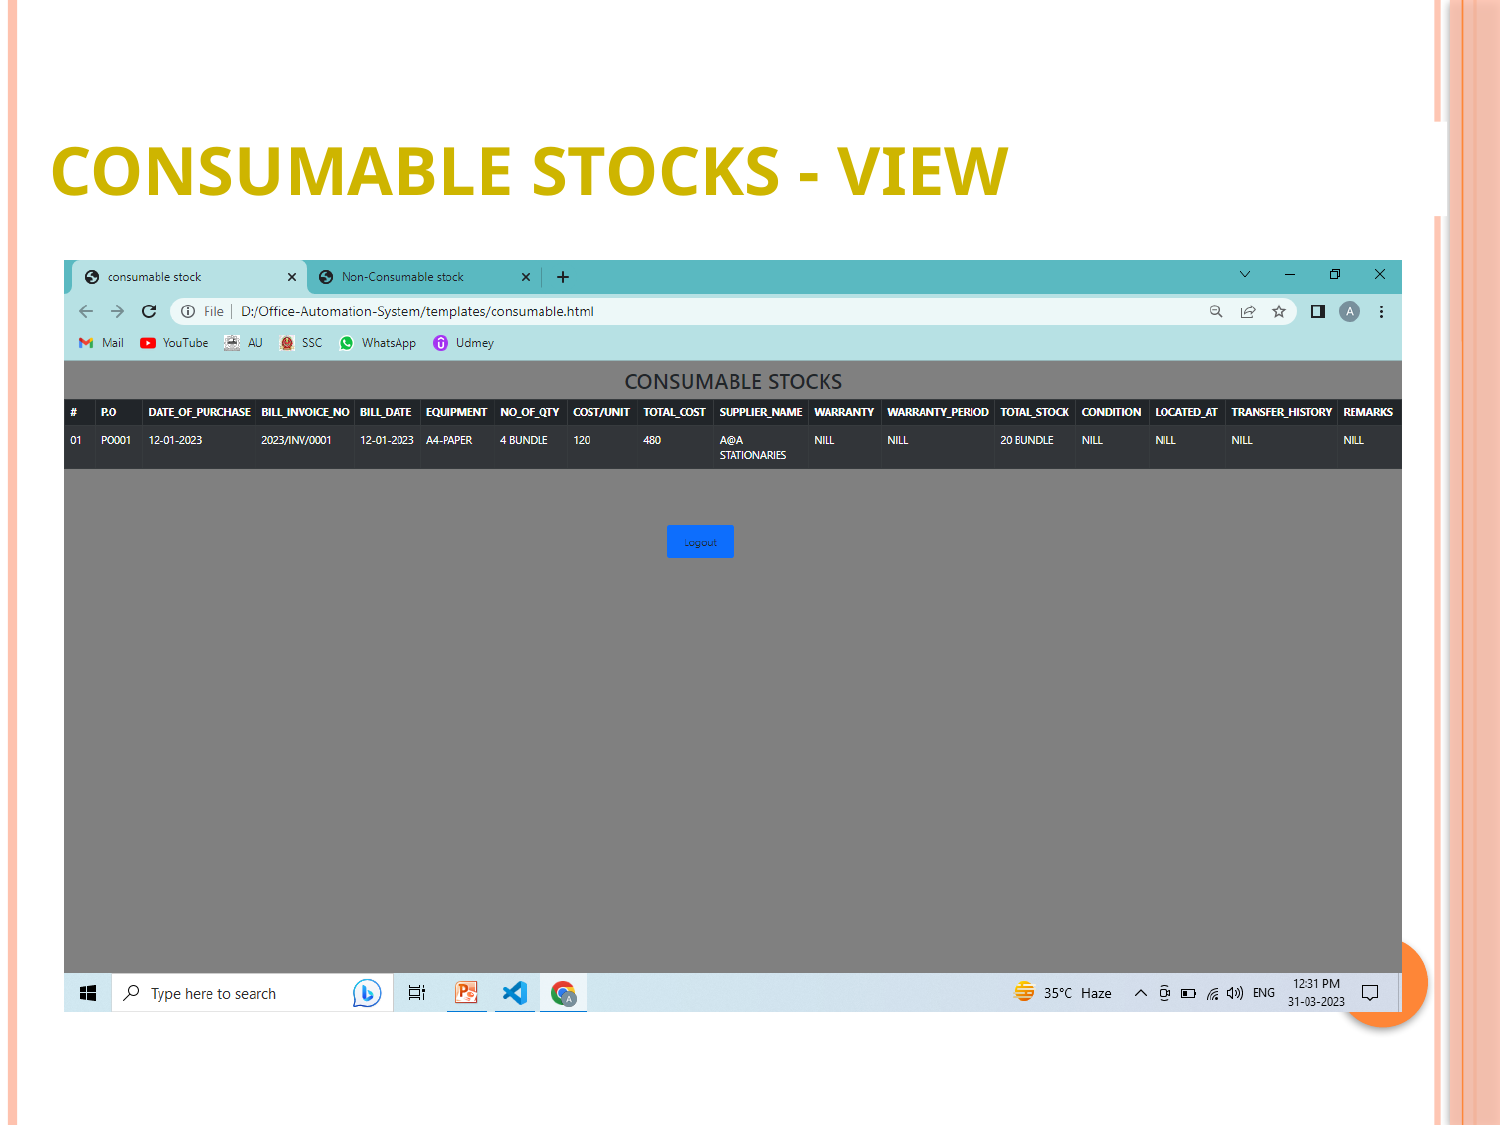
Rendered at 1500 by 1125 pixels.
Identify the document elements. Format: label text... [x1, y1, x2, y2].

picture [64, 259, 1402, 1012]
text_box CONSUMABLE STOCKS - VIEW [34, 121, 1447, 217]
